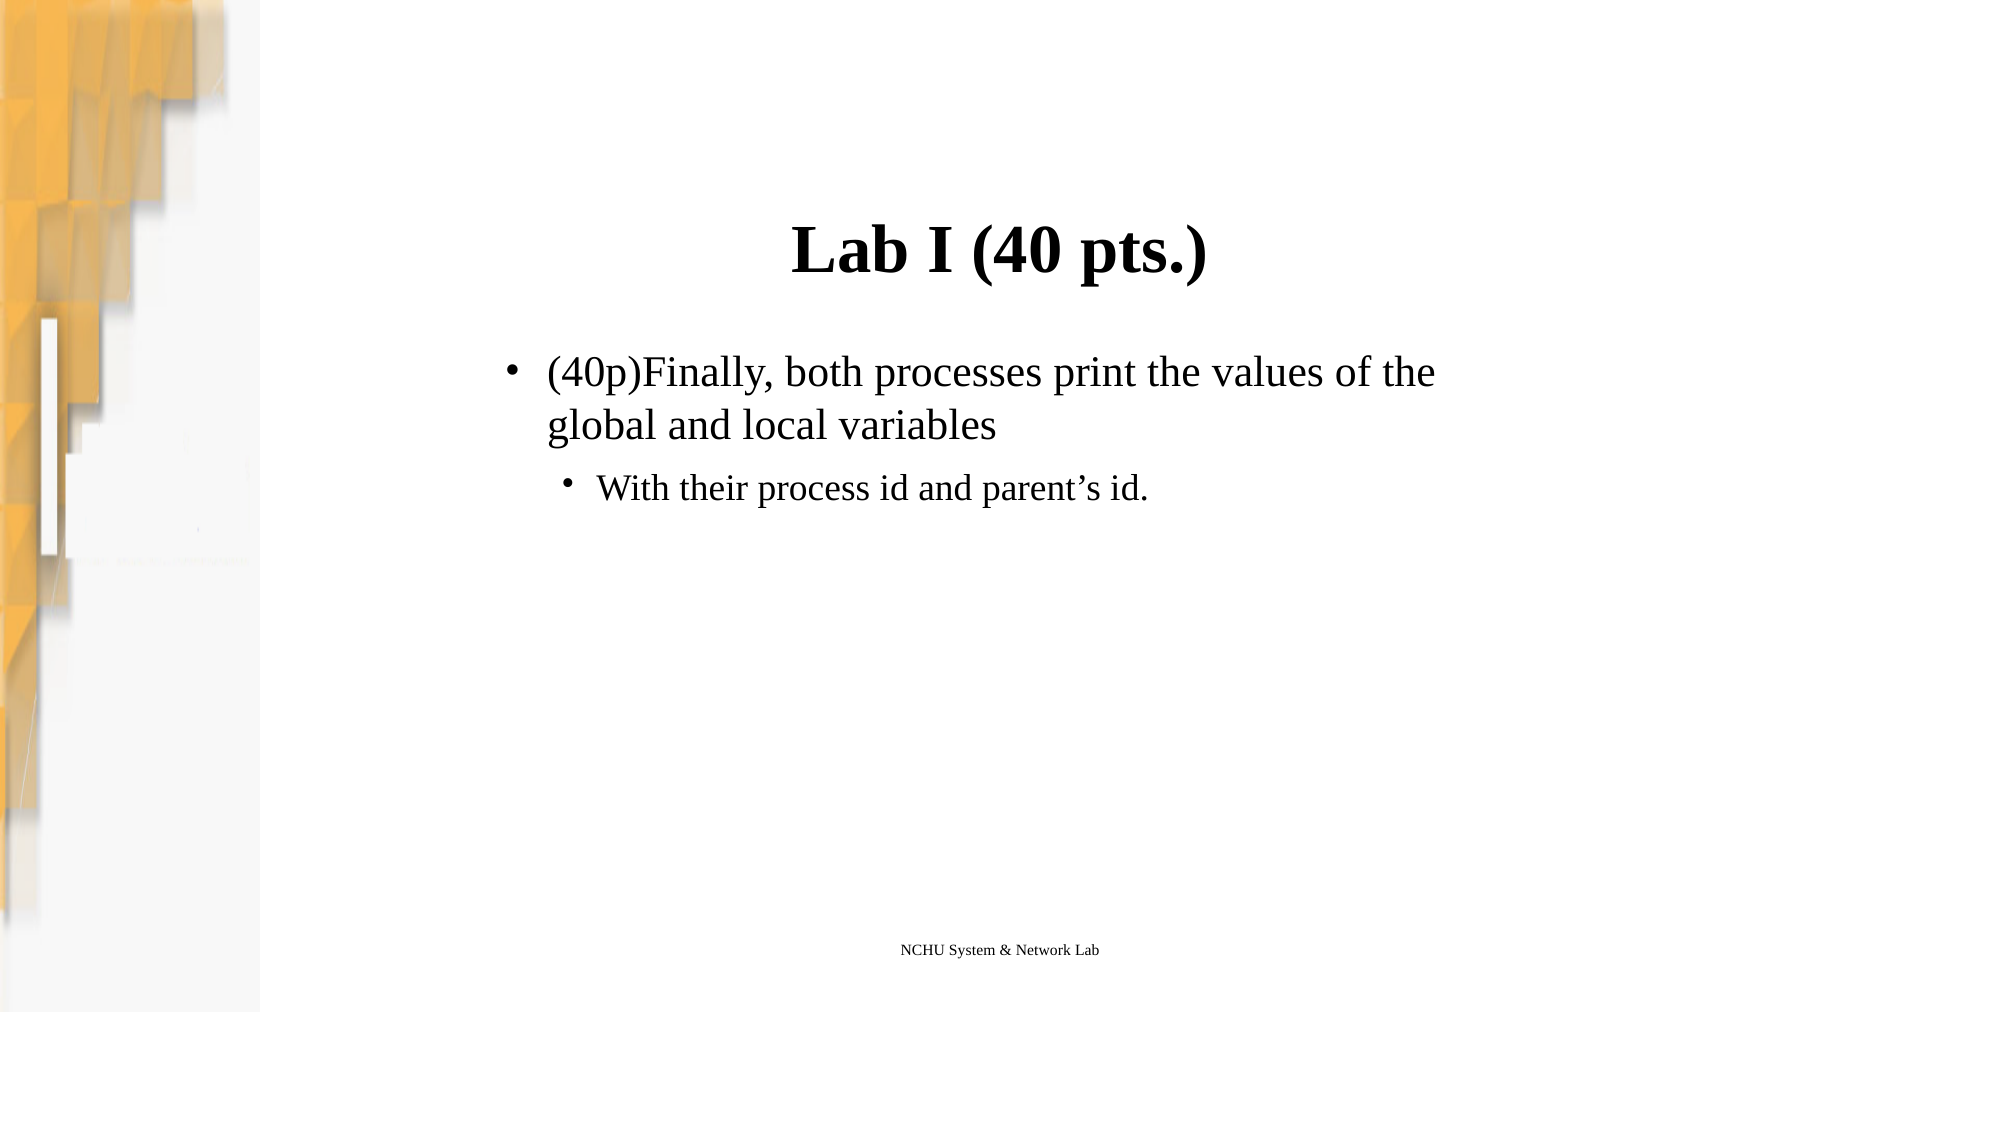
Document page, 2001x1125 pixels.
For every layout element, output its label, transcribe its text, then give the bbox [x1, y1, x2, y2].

picture [0, 0, 260, 1012]
list (40p)Finally, both processes print the values of the global and local variables With their process id and parent’s id. [493, 337, 1507, 895]
title Lab I (40 pts.) [493, 174, 1507, 315]
text_box NCHU System & Network Lab [760, 934, 1240, 962]
